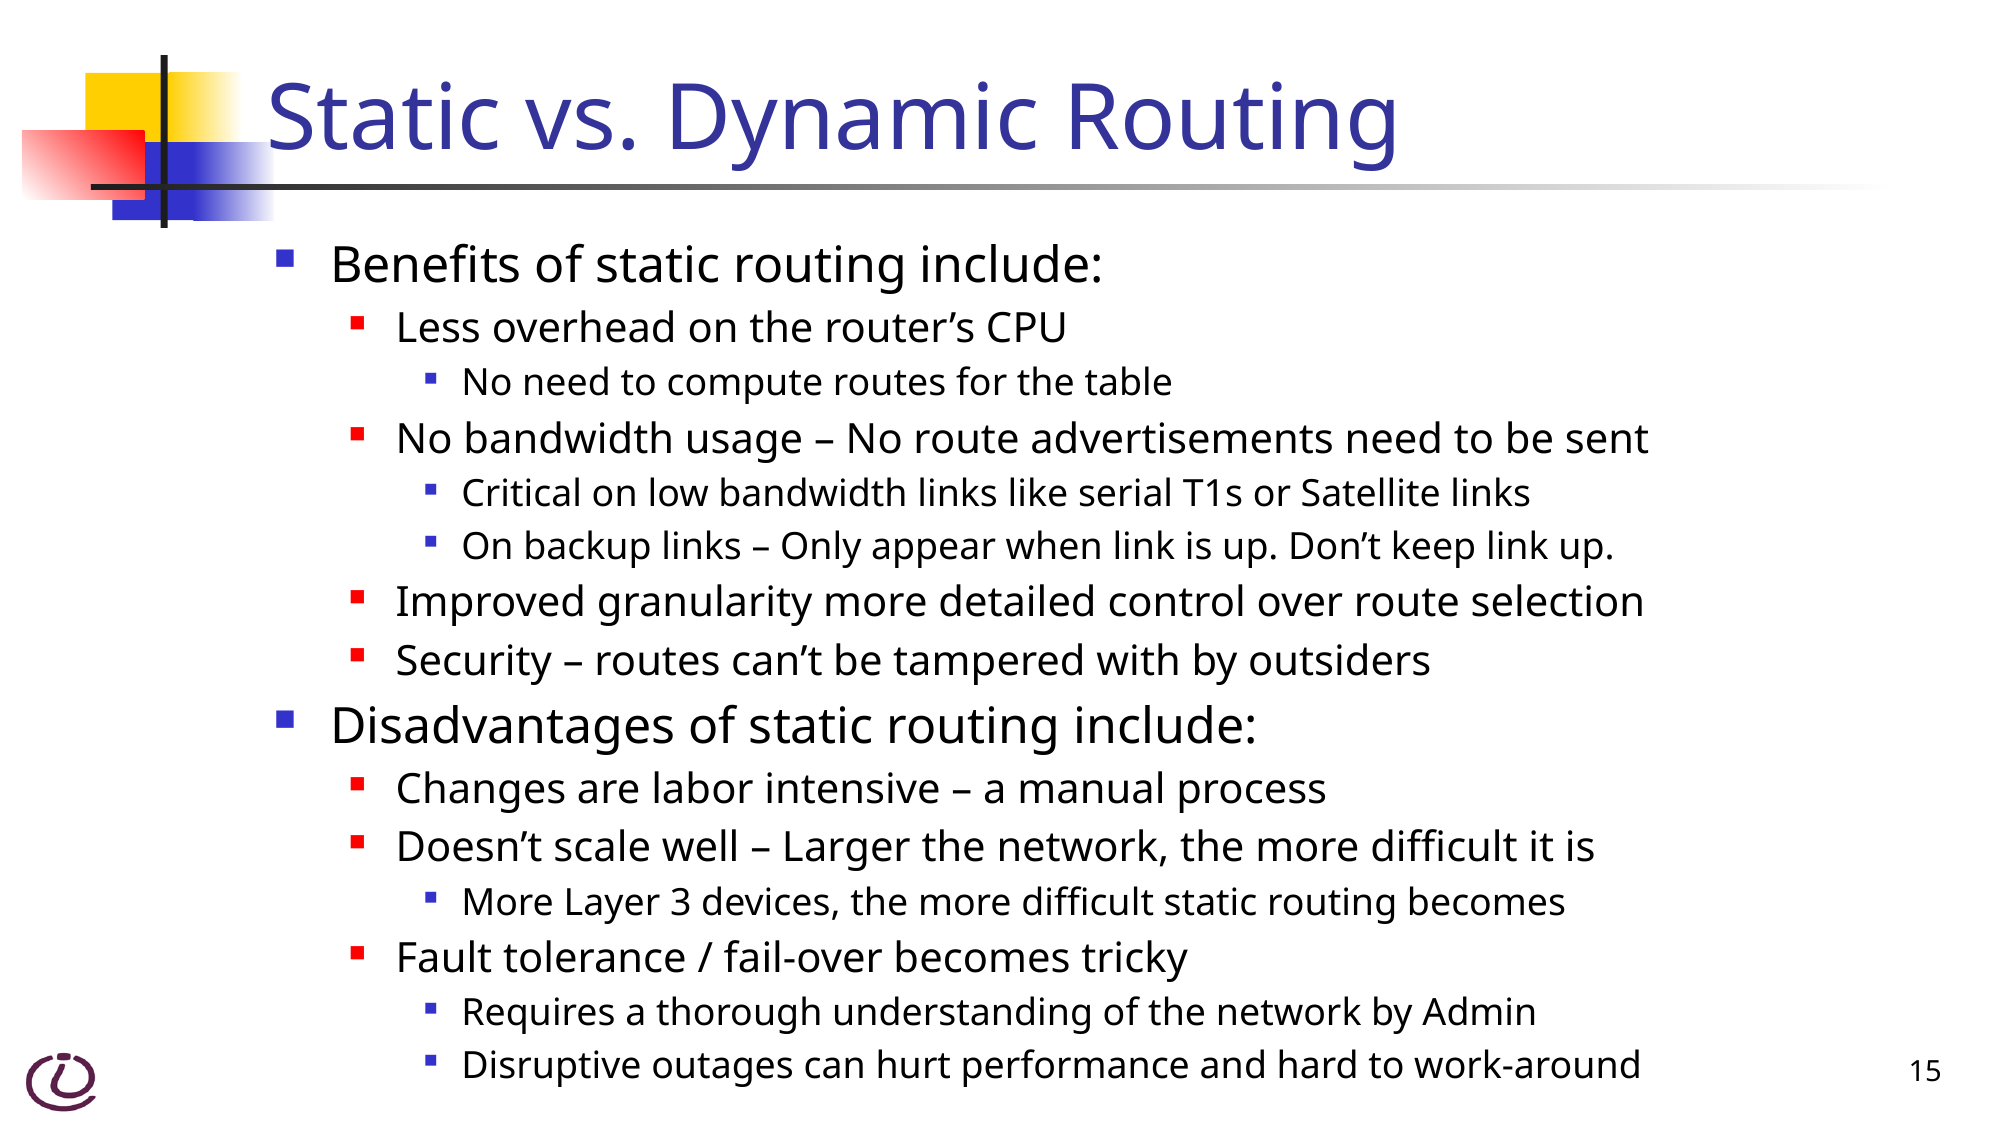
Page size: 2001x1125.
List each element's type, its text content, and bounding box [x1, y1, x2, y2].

title Static vs. Dynamic Routing [251, 35, 1957, 175]
list Benefits of static routing include: Less overhead on the router’s CPU No need to compute routes for the table No bandwidth usage – No route advertisements need to be sent Critical on low bandwidth links like serial T1s or Satellite links On backup links – Only appear when link is up. Don’t keep link up. Improved granularity more detailed control over route selection Security – routes can’t be tampered with by outsiders Disadvantages of static routing include: Changes are labor intensive – a manual process Doesn’t scale well – Larger the network, the more difficult it is More Layer 3 devices, the more difficult static routing becomes Fault tolerance / fail-over becomes tricky Requires a thorough understanding of the network by Admin Disruptive outages can hurt performance and hard to work-around [258, 224, 1959, 1125]
picture [21, 1049, 101, 1113]
slide_number 15 [1540, 1049, 1958, 1100]
